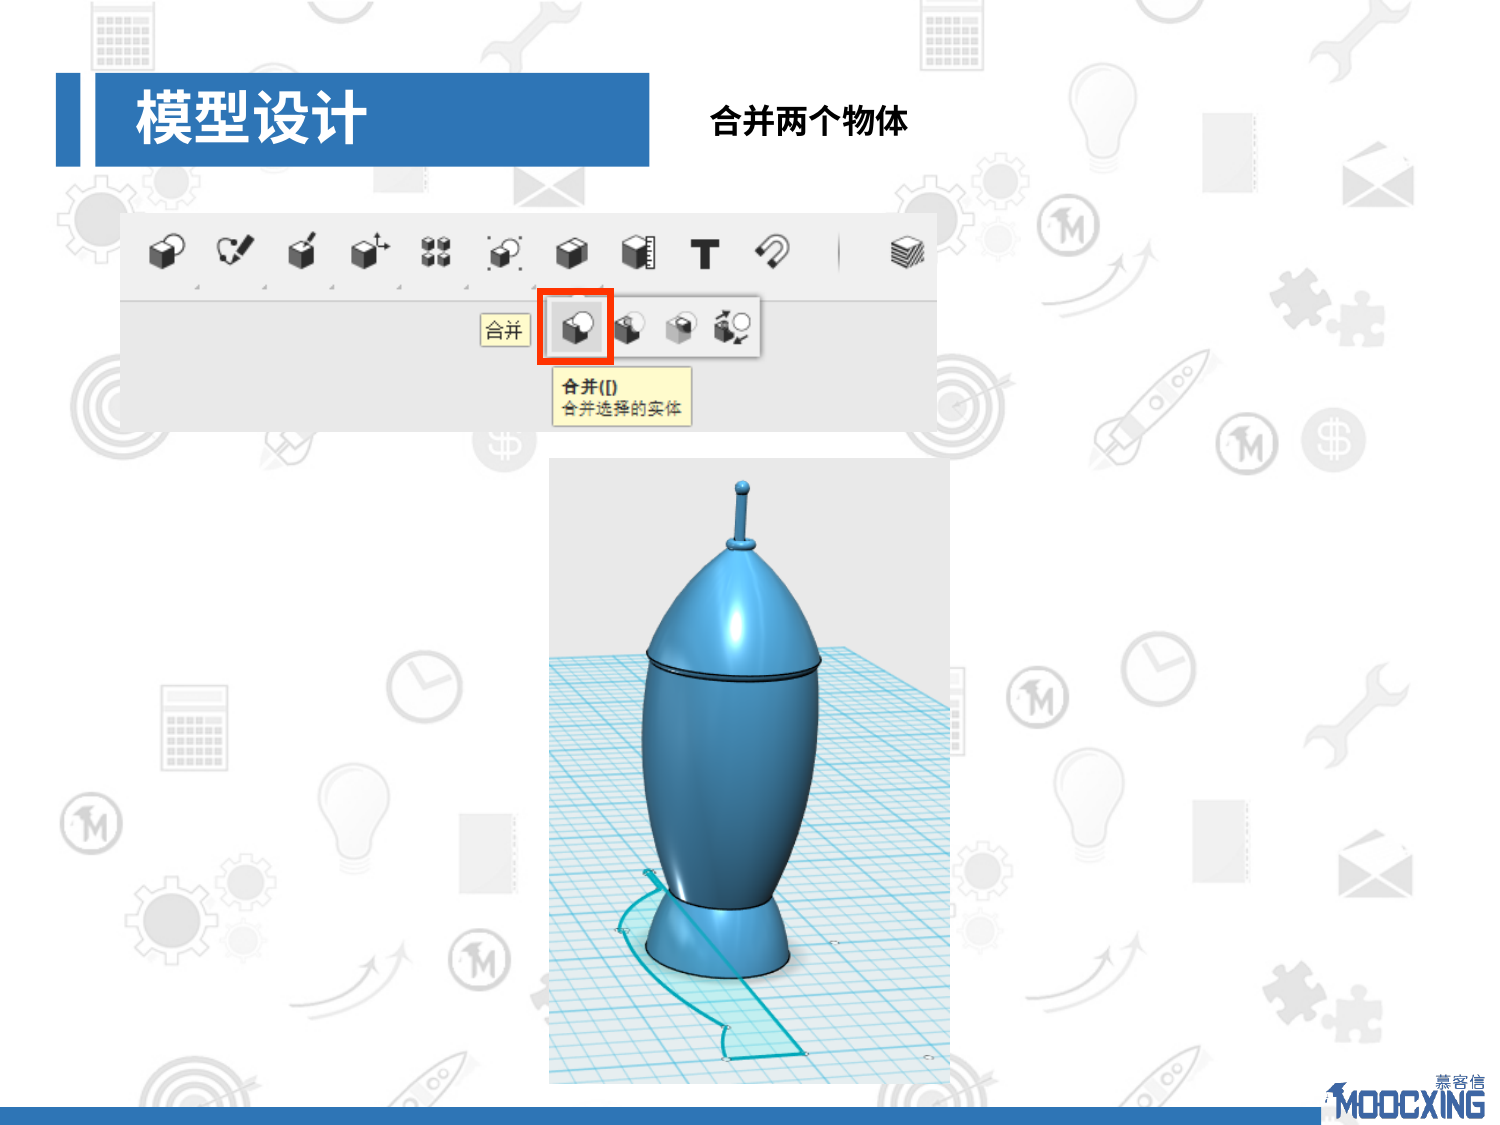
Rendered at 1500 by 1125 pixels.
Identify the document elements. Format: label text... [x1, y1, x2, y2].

picture [0, 0, 1500, 1125]
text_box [120, 213, 937, 432]
text_box 合并两个物体 [694, 92, 1174, 148]
title 模型设计 [120, 74, 872, 167]
